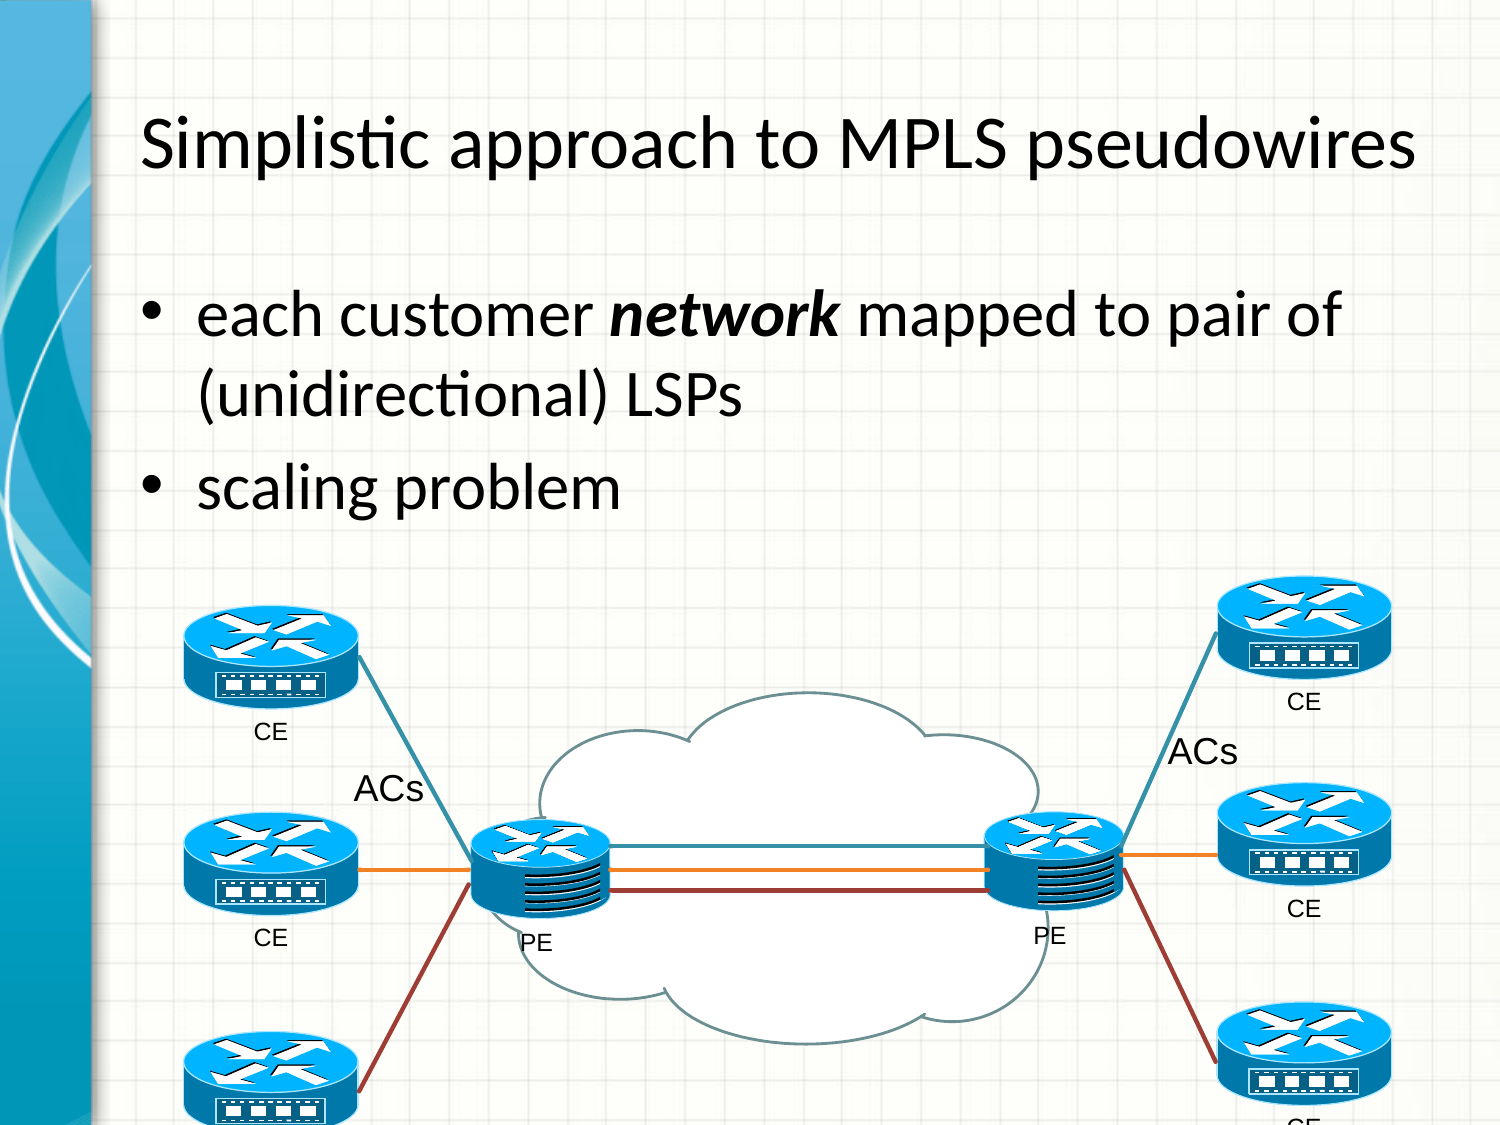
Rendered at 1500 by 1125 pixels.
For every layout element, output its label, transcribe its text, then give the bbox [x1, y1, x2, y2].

list each customer network mapped to pair of (unidirectional) LSPs scaling problem [125, 261, 1450, 551]
title Simplistic approach to MPLS pseudowires [125, 44, 1450, 232]
picture [0, 0, 1500, 1125]
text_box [178, 570, 1397, 1125]
